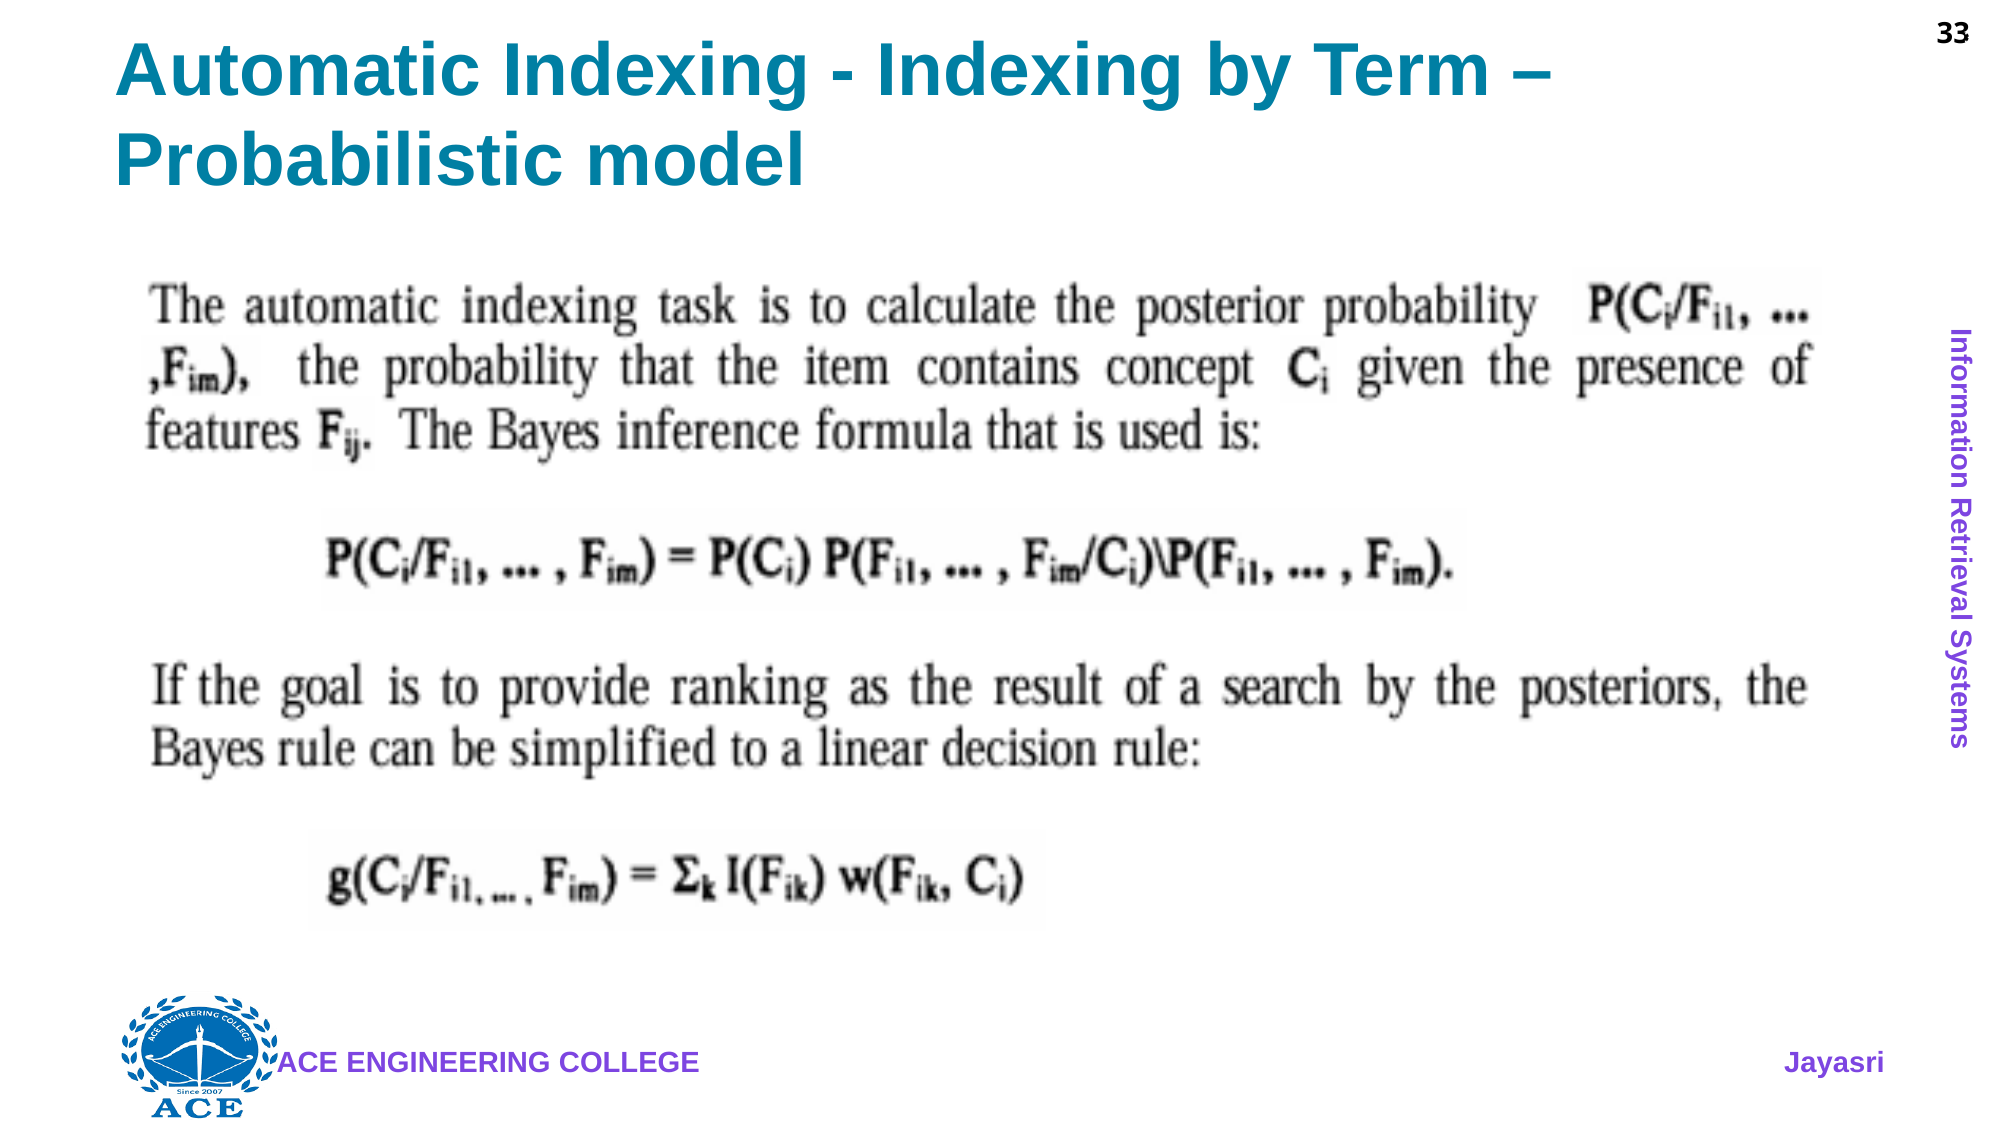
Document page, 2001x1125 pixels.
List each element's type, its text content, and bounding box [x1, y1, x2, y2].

title Automatic Indexing - Indexing by Term – Probabilistic model [99, 35, 1900, 216]
slide_number 33 [1879, 18, 2000, 49]
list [99, 231, 1853, 938]
picture [101, 975, 303, 1125]
